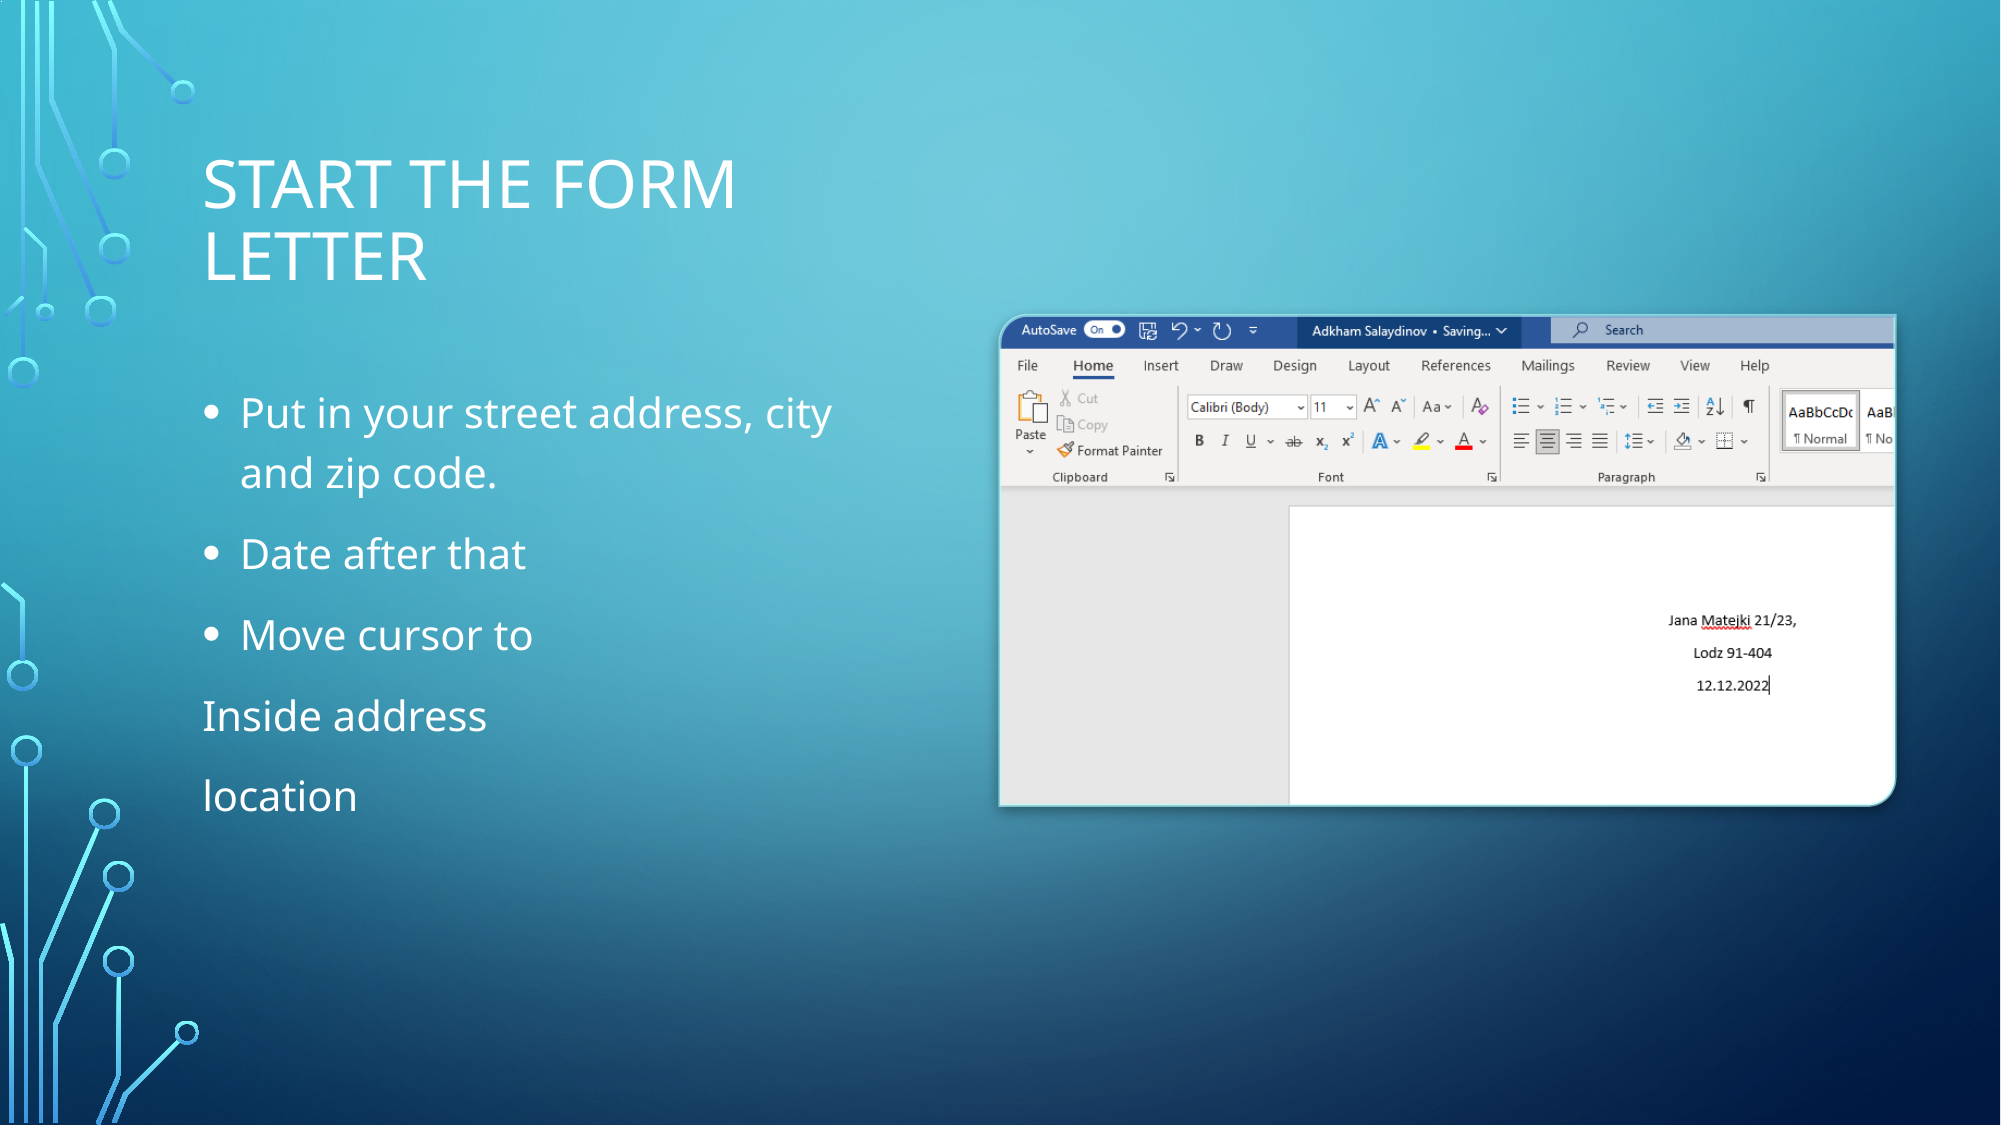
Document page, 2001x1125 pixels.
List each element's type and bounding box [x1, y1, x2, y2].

text_box [0, 0, 201, 1125]
picture [201, 0, 2000, 1125]
